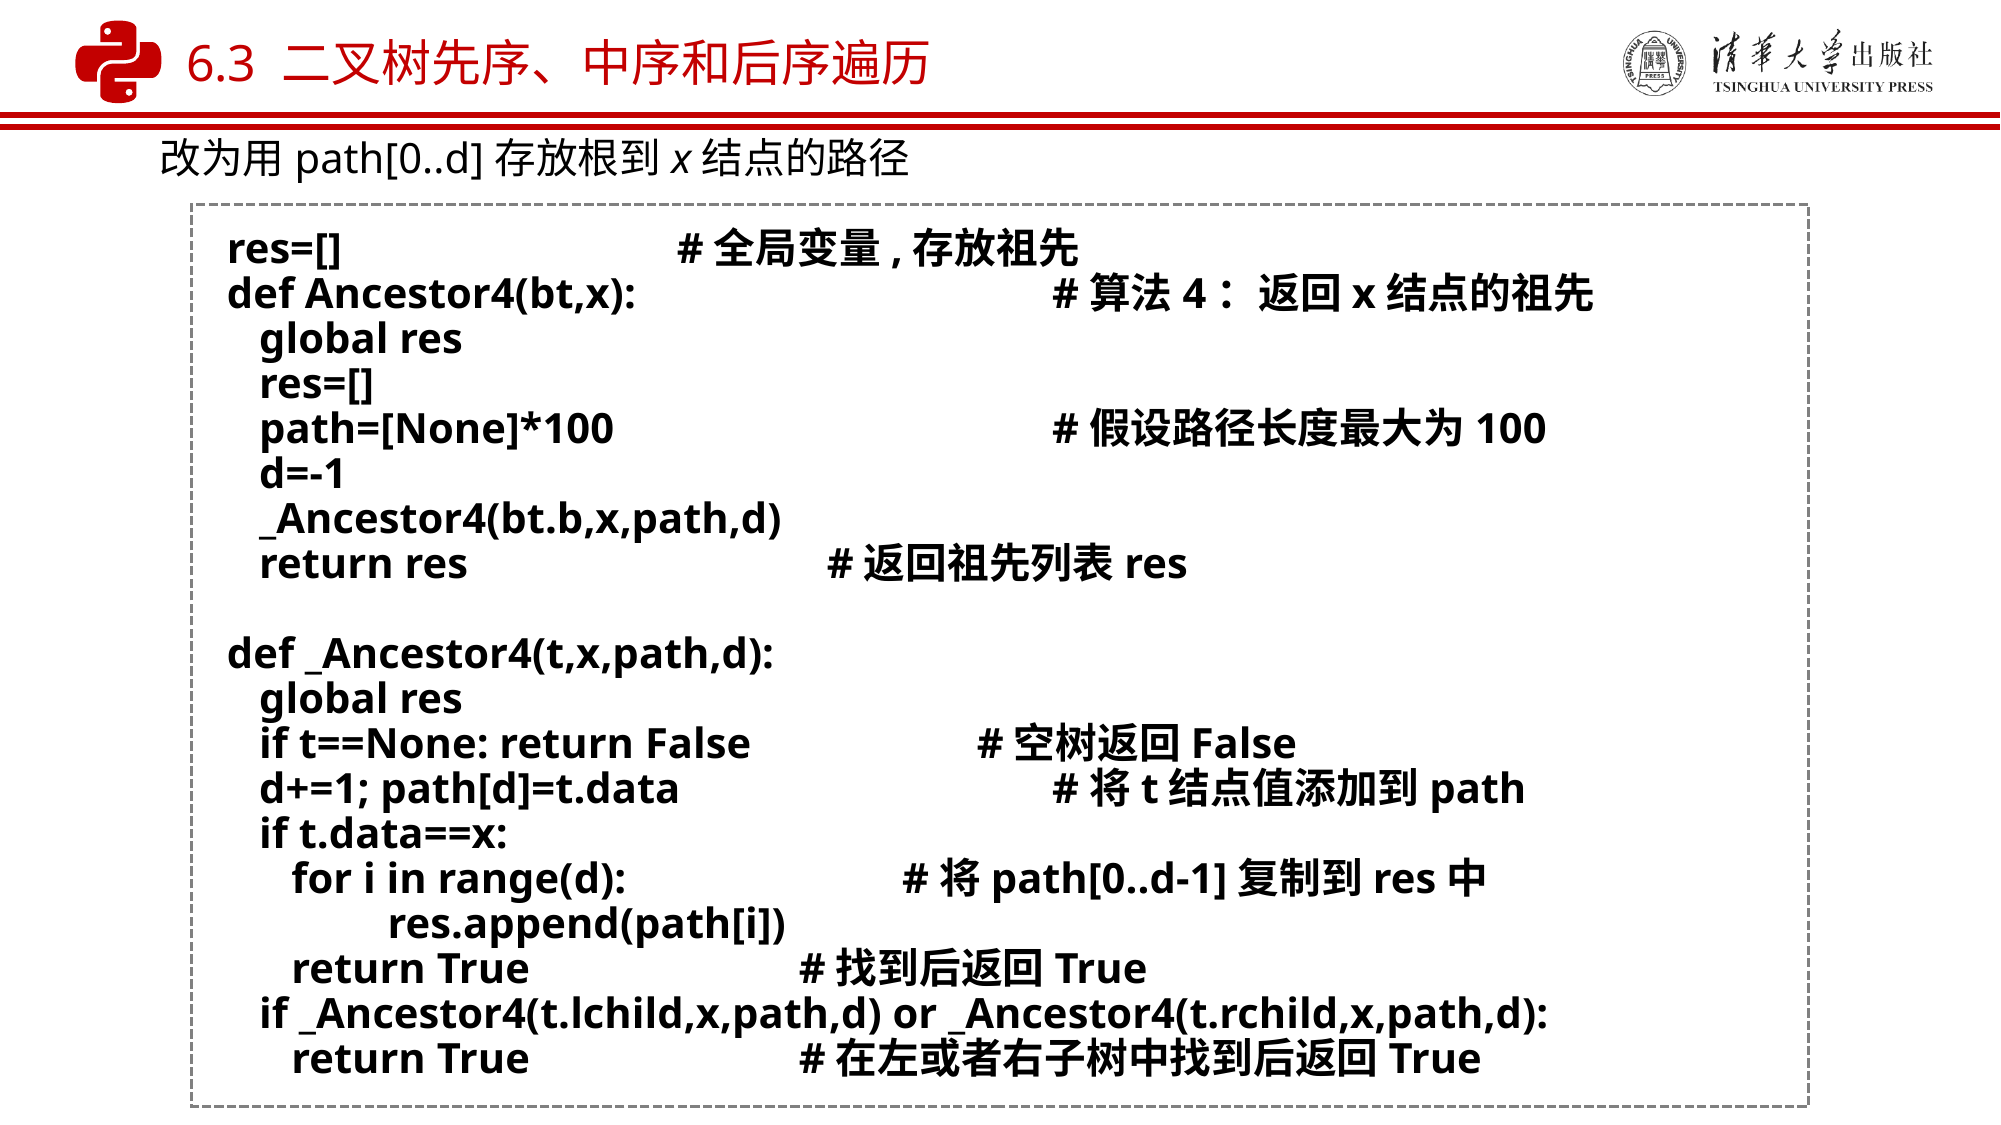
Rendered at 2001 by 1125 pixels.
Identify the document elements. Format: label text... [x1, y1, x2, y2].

text_box 6.3 二叉树先序、中序和后序遍历 [171, 24, 947, 99]
text_box 改为用path[0..d]存放根到x结点的路径 [144, 124, 1047, 190]
text_box res=[] #全局变量,存放祖先 def Ancestor4(bt,x): #算法4：返回x结点的祖先 global res res=[] path=[None]*100 #假设路径长度最大为100 d=-1 _Ancestor4(bt.b,x,path,d) return res #返回祖先列表res def _Ancestor4(t,x,path,d): global res if t==None: return False #空树返回False d+=1; path[d]=t.data #将t结点值添加到path if t.data==x: for i in range(d): #将path[0..d-1]复制到res中 res.append(path[i]) return True #找到后返回True if _Ancestor4(t.lchild,x,path,d) or _Ancestor4(t.rchild,x,path,d): return True #在左或者右子树中找到后返回True [190, 203, 1809, 1108]
